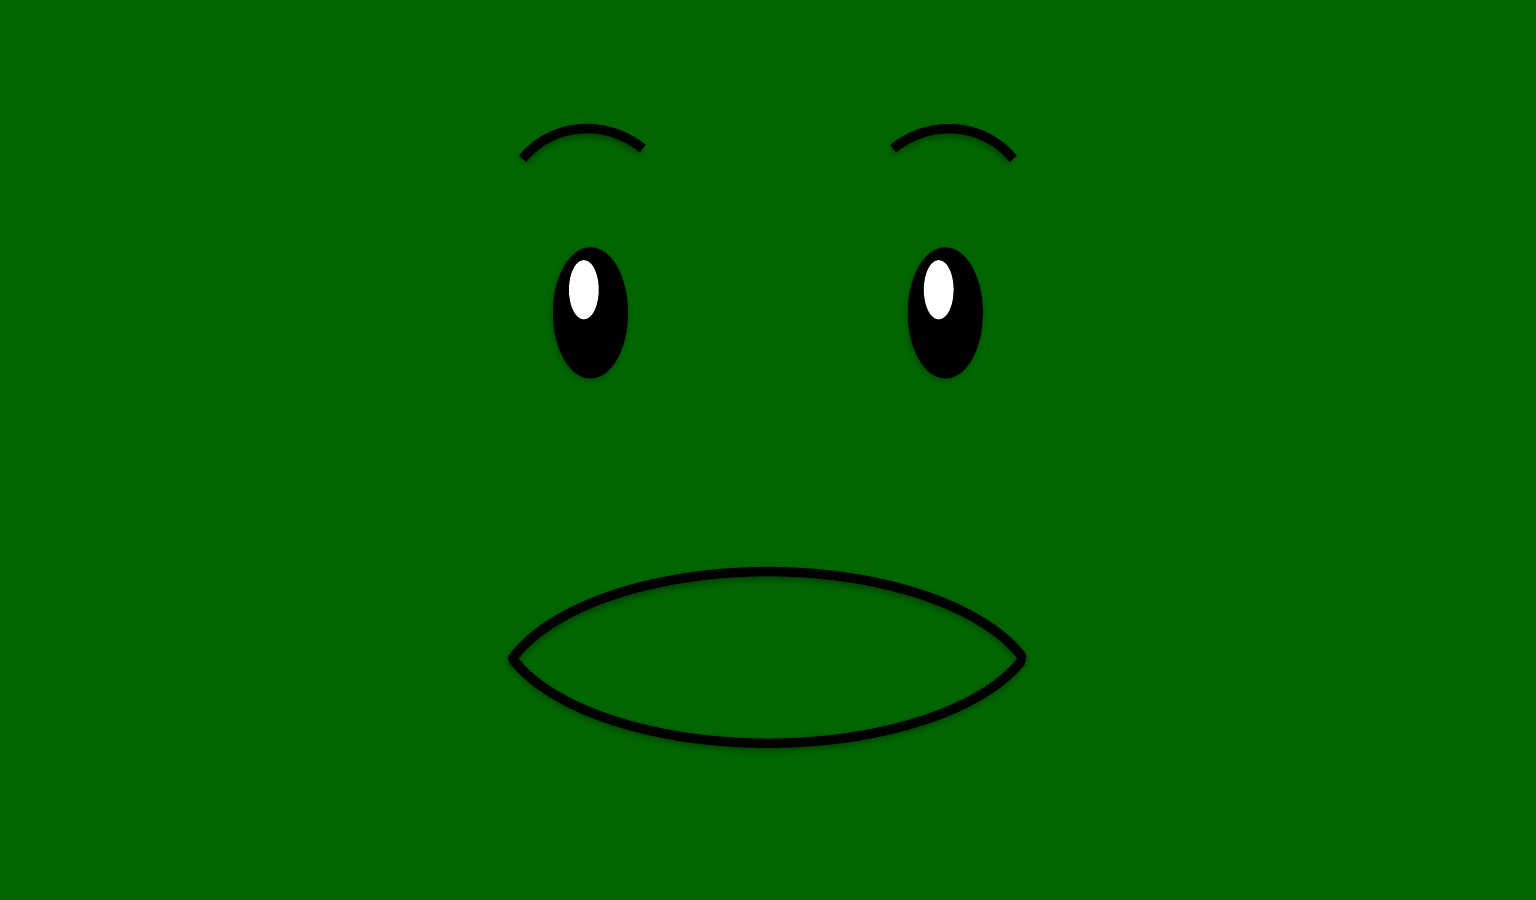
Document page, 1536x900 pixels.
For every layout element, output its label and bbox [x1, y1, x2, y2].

text_box [552, 305, 984, 379]
text_box [496, 489, 1039, 832]
text_box [503, 129, 1033, 297]
